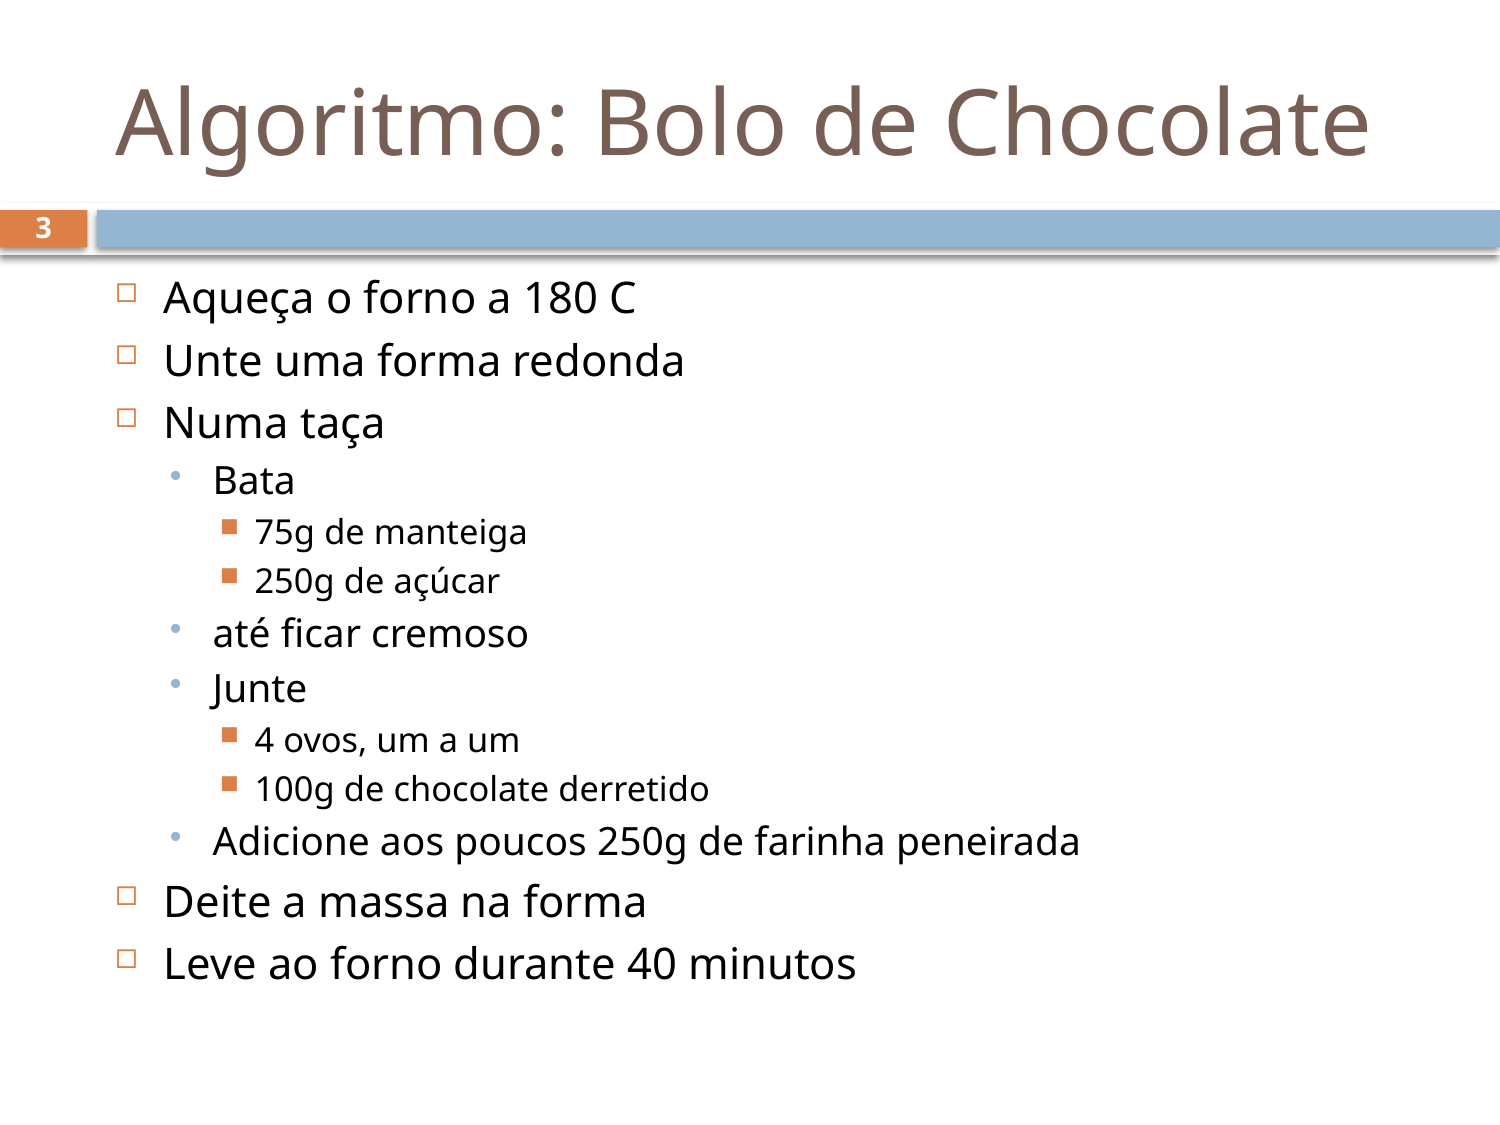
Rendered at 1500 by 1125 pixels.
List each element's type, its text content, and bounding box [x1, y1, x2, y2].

list Aqueça o forno a 180 C Unte uma forma redonda Numa taça Bata 75g de manteiga 250g de açúcar até ficar cremoso Junte 4 ovos, um a um 100g de chocolate derretido Adicione aos poucos 250g de farinha peneirada Deite a massa na forma Leve ao forno durante 40 minutos [100, 262, 1438, 1000]
slide_number 3 [0, 208, 88, 249]
title Algoritmo: Bolo de Chocolate [100, 37, 1438, 200]
